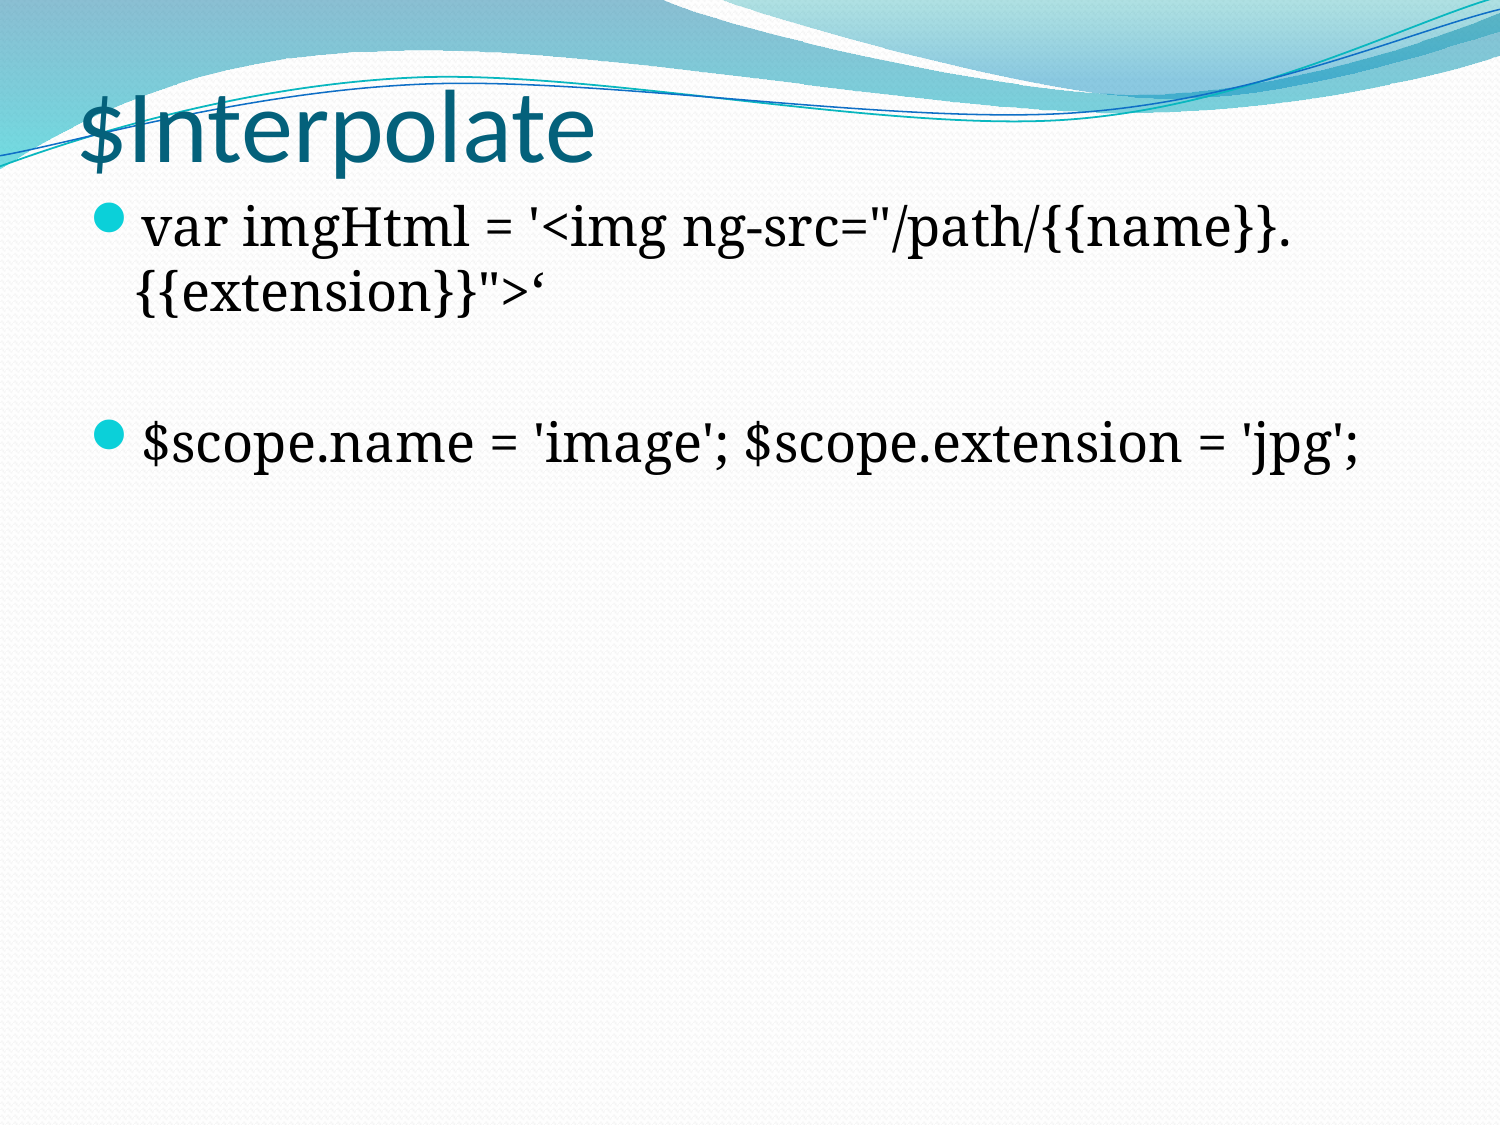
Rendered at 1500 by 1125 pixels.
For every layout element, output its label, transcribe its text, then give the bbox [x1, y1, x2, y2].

list var imgHtml = '<img ng-src="/path/{{name}}.{{extension}}">‘ $scope.name = 'image'; $scope.extension = 'jpg'; [75, 184, 1425, 1038]
title $Interpolate [75, 0, 1425, 183]
